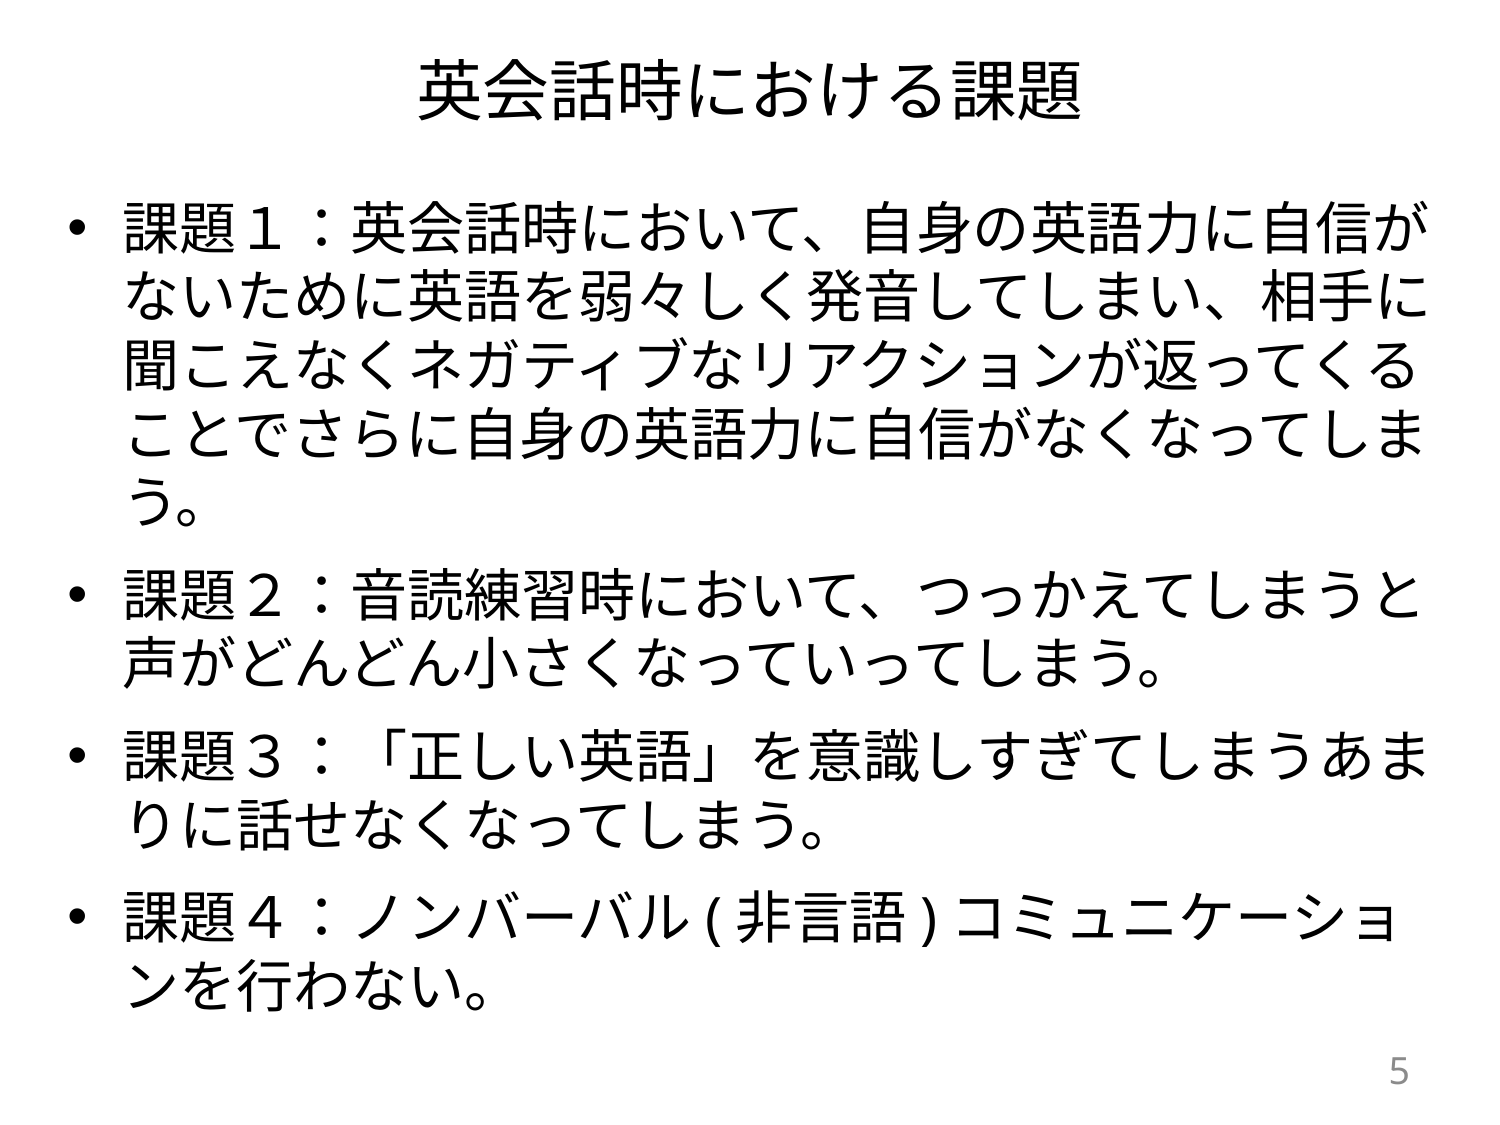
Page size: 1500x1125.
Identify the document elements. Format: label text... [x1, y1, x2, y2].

title 英会話時における課題 [75, 30, 1425, 147]
list 課題１：英会話時において、自身の英語力に自信がないために英語を弱々しく発音してしまい、相手に聞こえなくネガティブなリアクションが返ってくることでさらに自身の英語力に自信がなくなってしまう。 課題２：音読練習時において、つっかえてしまうと声がどんどん小さくなっていってしまう。 課題３：「正しい英語」を意識しすぎてしまうあまりに話せなくなってしまう。 課題４：ノンバーバル(非言語)コミュニケーションを行わない。 [52, 185, 1448, 1030]
slide_number 5 [1074, 1042, 1425, 1103]
